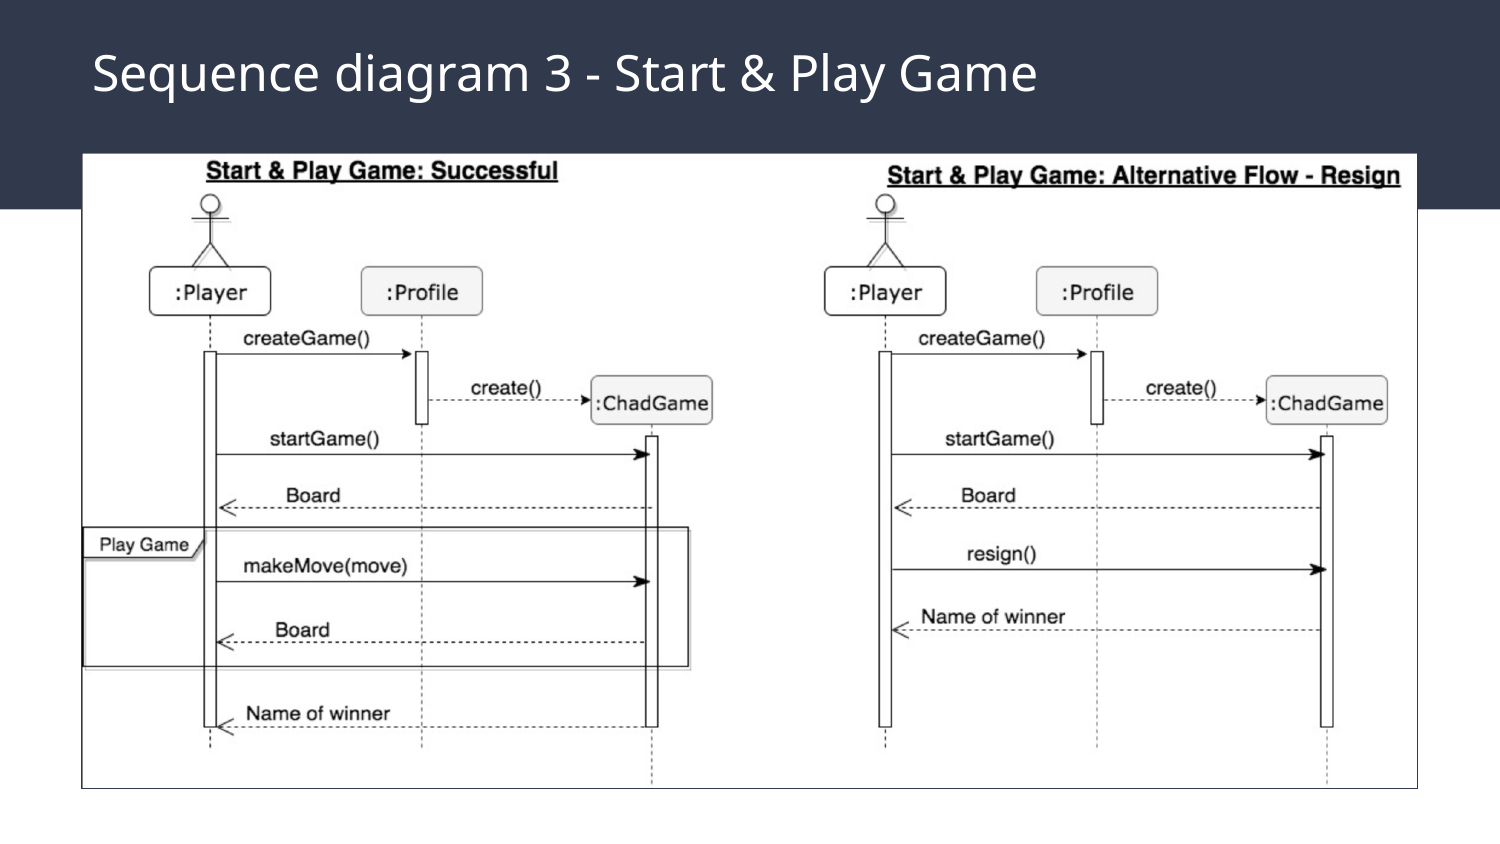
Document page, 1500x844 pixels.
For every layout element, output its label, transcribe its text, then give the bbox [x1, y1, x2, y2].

picture [81, 152, 1419, 789]
title Sequence diagram 3 - Start & Play Game [51, 25, 1449, 129]
